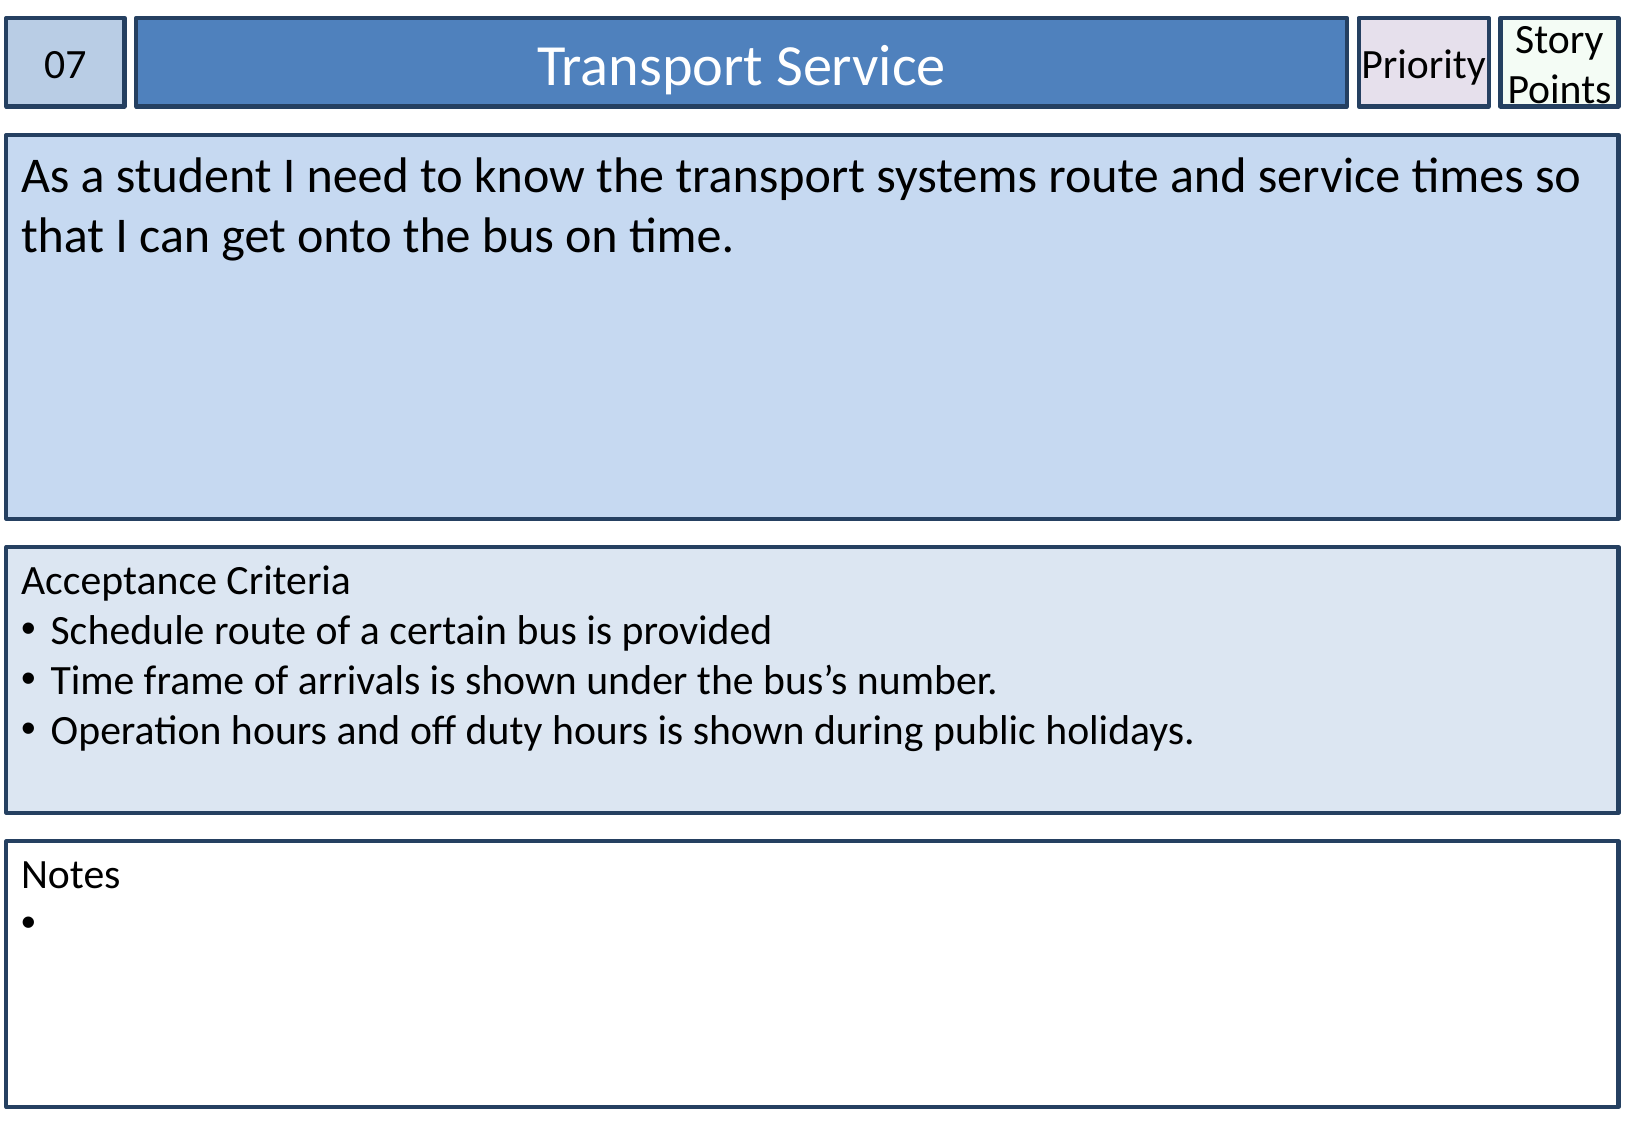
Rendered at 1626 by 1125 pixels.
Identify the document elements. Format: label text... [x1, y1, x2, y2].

text_box Acceptance Criteria Schedule route of a certain bus is provided Time frame of arrivals is shown under the bus’s number. Operation hours and off duty hours is shown during public holidays. [4, 545, 1621, 815]
text_box Notes [4, 839, 1621, 1109]
text_box 07 [4, 16, 127, 109]
text_box As a student I need to know the transport systems route and service times so that I can get onto the bus on time. [4, 133, 1621, 521]
text_box Priority [1357, 16, 1491, 109]
text_box Transport Service [134, 16, 1349, 109]
text_box Story Points [1498, 16, 1621, 109]
